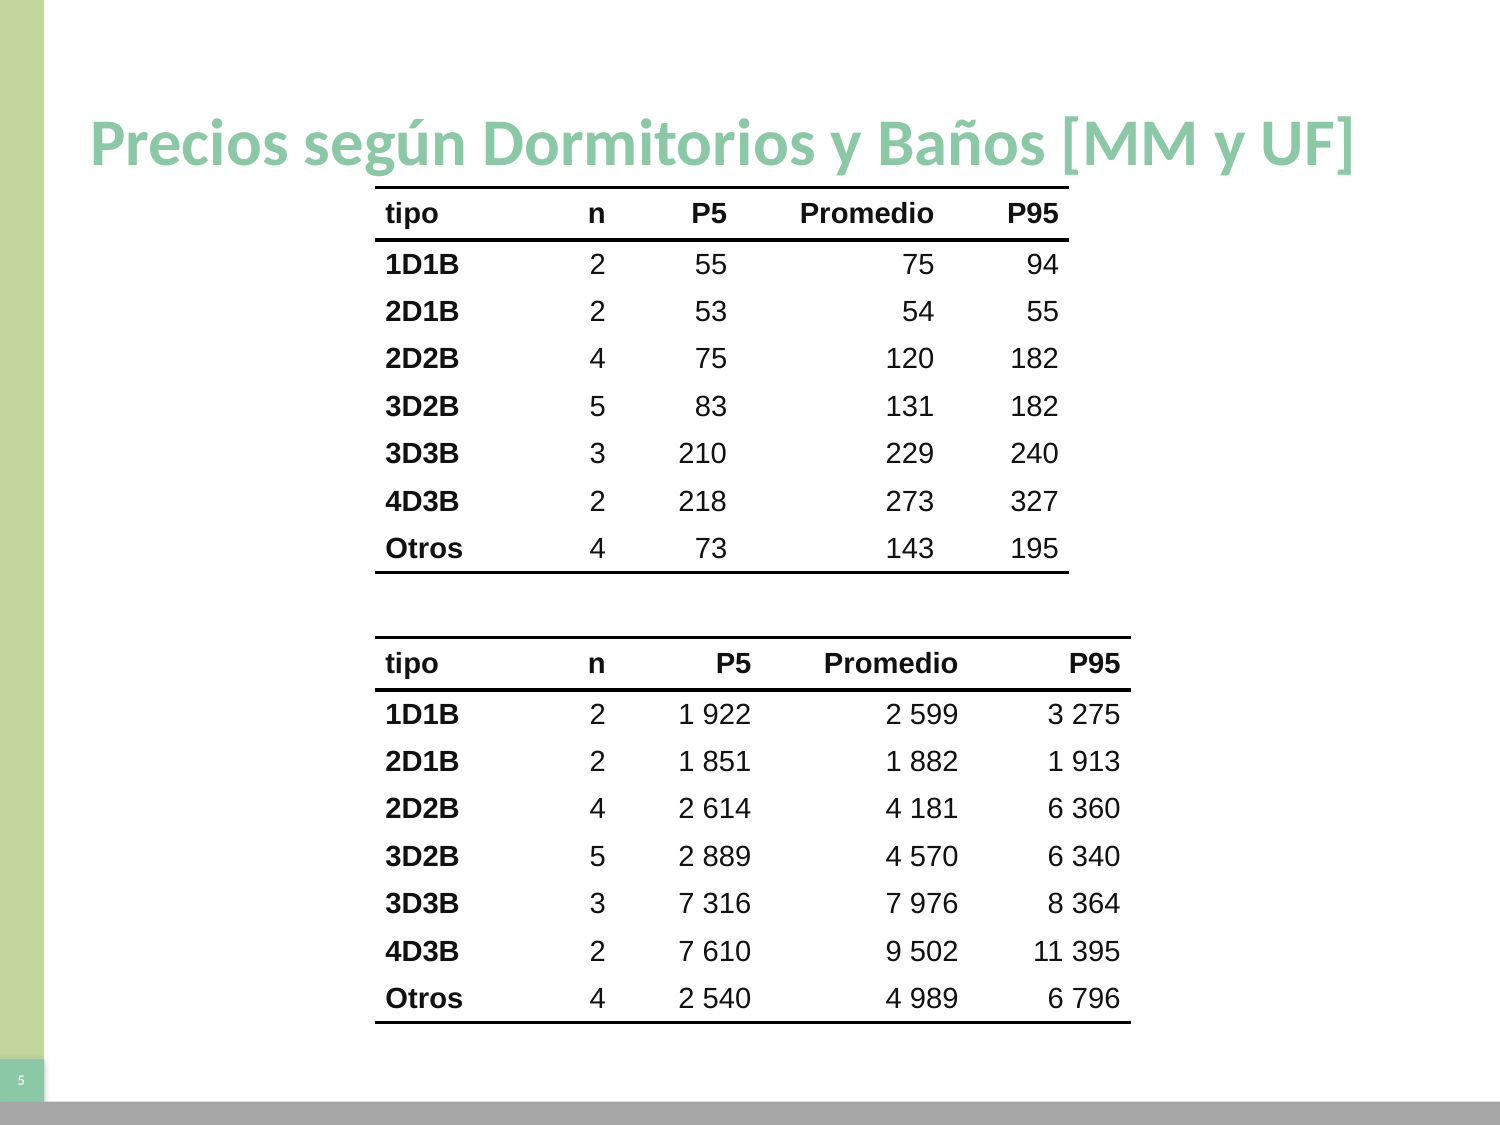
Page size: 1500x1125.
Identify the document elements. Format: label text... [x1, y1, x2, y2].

table_cell 3D3B [375, 430, 526, 477]
table_cell 210 [616, 430, 738, 477]
table_cell 2 [526, 288, 616, 335]
table_cell 9 502 [762, 927, 969, 975]
table_cell 218 [616, 477, 738, 525]
table_cell 3 [526, 430, 616, 477]
table_cell 4 [526, 525, 616, 571]
table_header P5 [616, 639, 762, 688]
table_cell 182 [945, 335, 1069, 383]
table_cell 4D3B [375, 477, 526, 525]
table_cell 4 989 [762, 975, 969, 1021]
table_cell 3D2B [375, 833, 526, 880]
table_cell Otros [375, 975, 526, 1021]
table_cell 240 [945, 430, 1069, 477]
table_cell 83 [616, 383, 738, 430]
table_header Promedio [762, 639, 969, 688]
table_cell 3D3B [375, 880, 526, 927]
table_cell 2D1B [375, 288, 526, 335]
table_cell 120 [738, 335, 945, 383]
table_cell 6 340 [969, 833, 1131, 880]
table_cell 143 [738, 525, 945, 571]
table_cell 53 [616, 288, 738, 335]
table_cell 3D2B [375, 383, 526, 430]
table_cell Otros [375, 525, 526, 571]
table_cell 6 796 [969, 975, 1131, 1021]
table_cell 1 851 [616, 738, 762, 785]
title Precios según Dormitorios y Baños [MM y UF] [75, 45, 1425, 233]
table_cell 2 [526, 927, 616, 975]
table_cell 1 922 [616, 692, 762, 738]
table_cell 7 976 [762, 880, 969, 927]
table_header n [526, 639, 616, 688]
table_cell 1D1B [375, 242, 526, 288]
table_cell 2 [526, 477, 616, 525]
table_cell 7 316 [616, 880, 762, 927]
table_cell 4 [526, 975, 616, 1021]
table_cell 273 [738, 477, 945, 525]
table_cell 73 [616, 525, 738, 571]
table_header tipo [375, 639, 526, 688]
table_cell 4 181 [762, 785, 969, 833]
table_cell 1 913 [969, 738, 1131, 785]
table_cell 55 [616, 242, 738, 288]
table_header n [526, 189, 616, 238]
table_cell 2 889 [616, 833, 762, 880]
table_cell 6 360 [969, 785, 1131, 833]
table_cell 94 [945, 242, 1069, 288]
table_cell 4 [526, 335, 616, 383]
table_cell 2D2B [375, 785, 526, 833]
table_cell 75 [616, 335, 738, 383]
table_cell 54 [738, 288, 945, 335]
table_cell 3 275 [969, 692, 1131, 738]
table_cell 2 540 [616, 975, 762, 1021]
table_cell 327 [945, 477, 1069, 525]
table_cell 2 599 [762, 692, 969, 738]
table_cell 1D1B [375, 692, 526, 738]
table_header tipo [375, 189, 526, 238]
table_cell 11 395 [969, 927, 1131, 975]
table_header P95 [945, 189, 1069, 238]
table_cell 55 [945, 288, 1069, 335]
table_cell 8 364 [969, 880, 1131, 927]
table_header P95 [969, 639, 1131, 688]
table_cell 5 [526, 833, 616, 880]
table_cell 2 [526, 692, 616, 738]
table_cell 4 570 [762, 833, 969, 880]
table_cell 2D2B [375, 335, 526, 383]
table_cell 4 [526, 785, 616, 833]
table_cell 2 614 [616, 785, 762, 833]
table_cell 195 [945, 525, 1069, 571]
table_cell 5 [526, 383, 616, 430]
table_cell 4D3B [375, 927, 526, 975]
table_header P5 [616, 189, 738, 238]
table_cell 75 [738, 242, 945, 288]
table_cell 131 [738, 383, 945, 430]
table_cell 1 882 [762, 738, 969, 785]
table_cell 3 [526, 880, 616, 927]
table_cell 182 [945, 383, 1069, 430]
table_cell 229 [738, 430, 945, 477]
table_header Promedio [738, 189, 945, 238]
table_cell 2 [526, 738, 616, 785]
table_cell 2 [526, 242, 616, 288]
table_cell 7 610 [616, 927, 762, 975]
table_cell 2D1B [375, 738, 526, 785]
